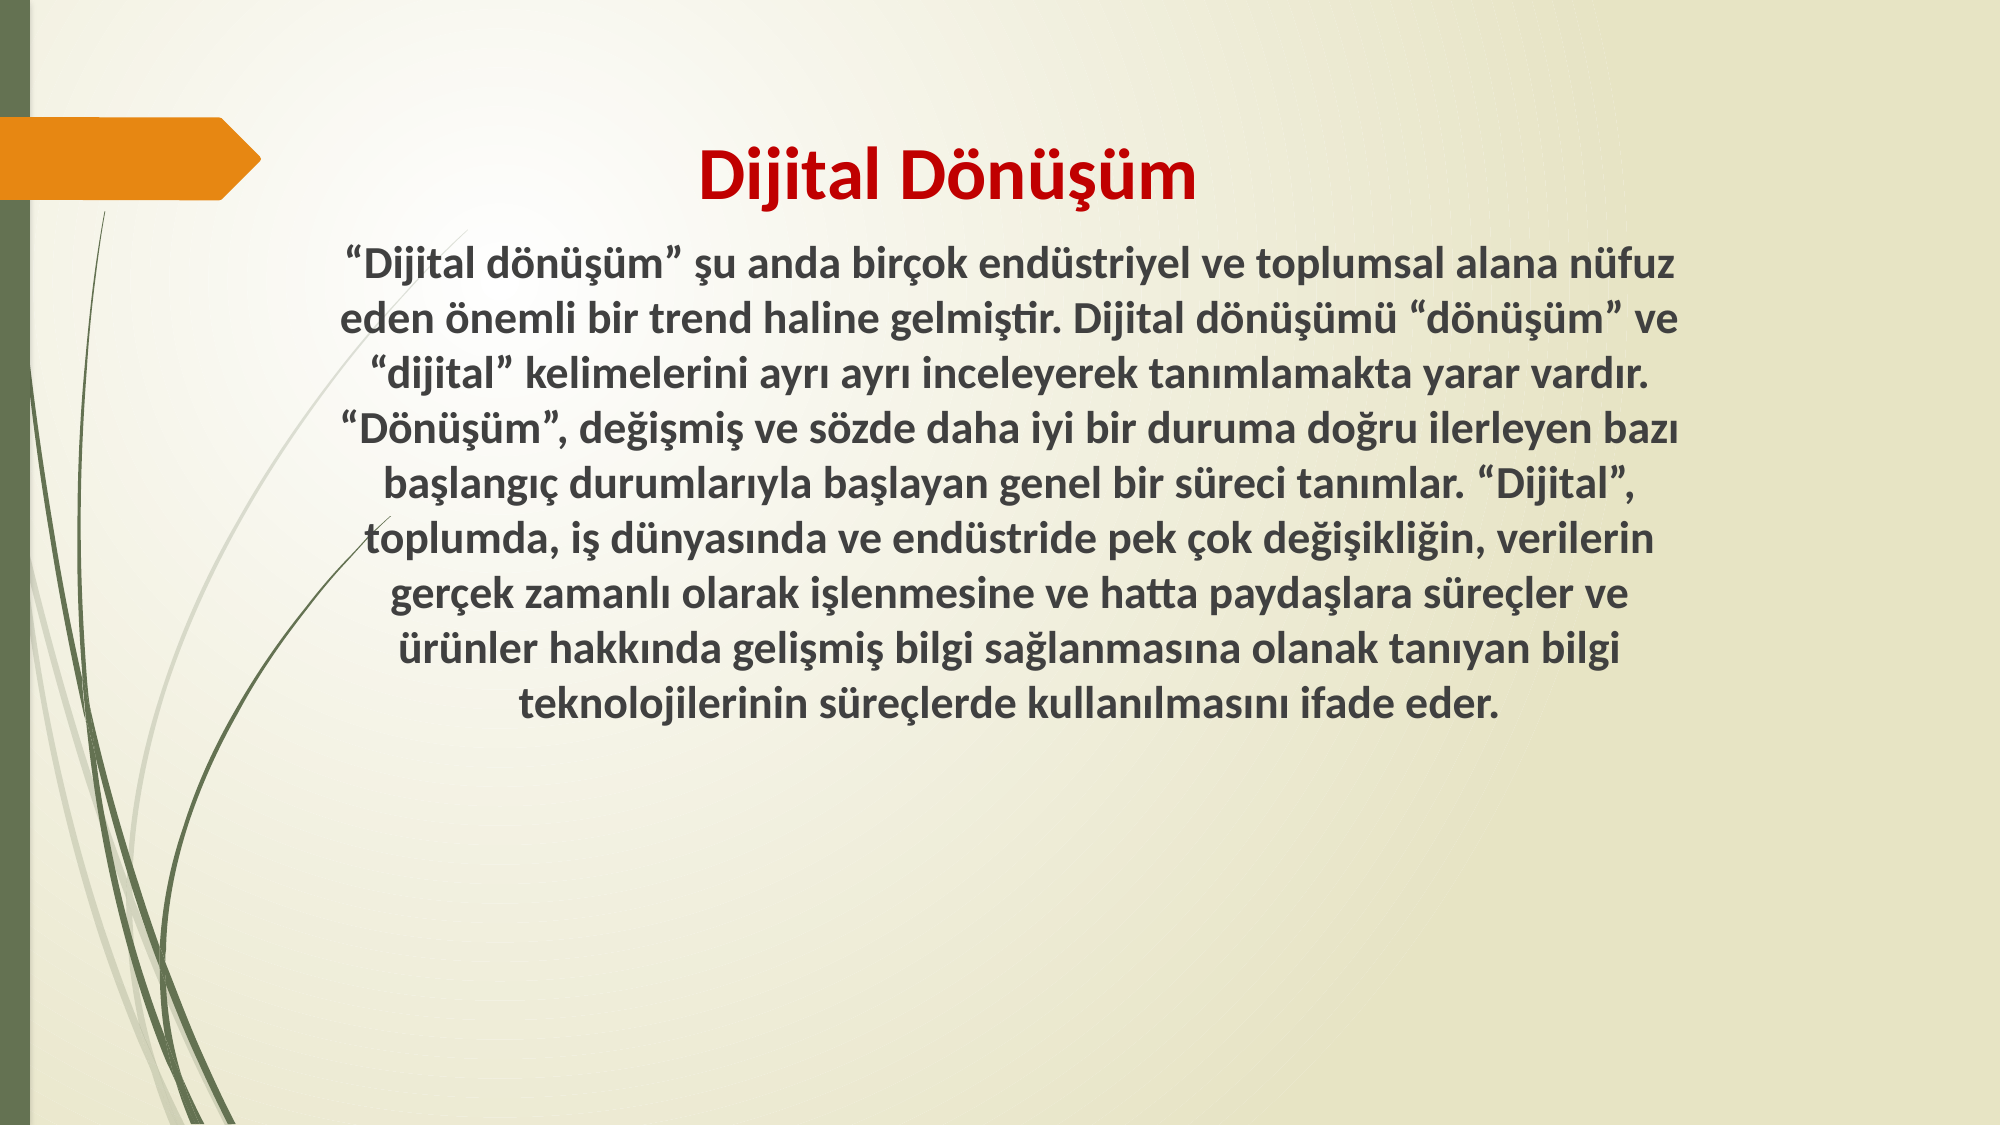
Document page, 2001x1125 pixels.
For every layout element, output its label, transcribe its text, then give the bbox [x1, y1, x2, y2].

title Dijital Dönüşüm [277, 116, 1621, 226]
list “Dijital dönüşüm” şu anda birçok endüstriyel ve toplumsal alana nüfuz eden önemli bir trend haline gelmiştir. Dijital dönüşümü “dönüşüm” ve “dijital” kelimelerini ayrı ayrı inceleyerek tanımlamakta yarar vardır. “Dönüşüm”, değişmiş ve sözde daha iyi bir duruma doğru ilerleyen bazı başlangıç durumlarıyla başlayan genel bir süreci tanımlar. “Dijital”, toplumda, iş dünyasında ve endüstride pek çok değişikliğin, verilerin gerçek zamanlı olarak işlenmesine ve hatta paydaşlara süreçler ve ürünler hakkında gelişmiş bilgi sağlanmasına olanak tanıyan bilgi teknolojilerinin süreçlerde kullanılmasını ifade eder. [319, 225, 1701, 1093]
